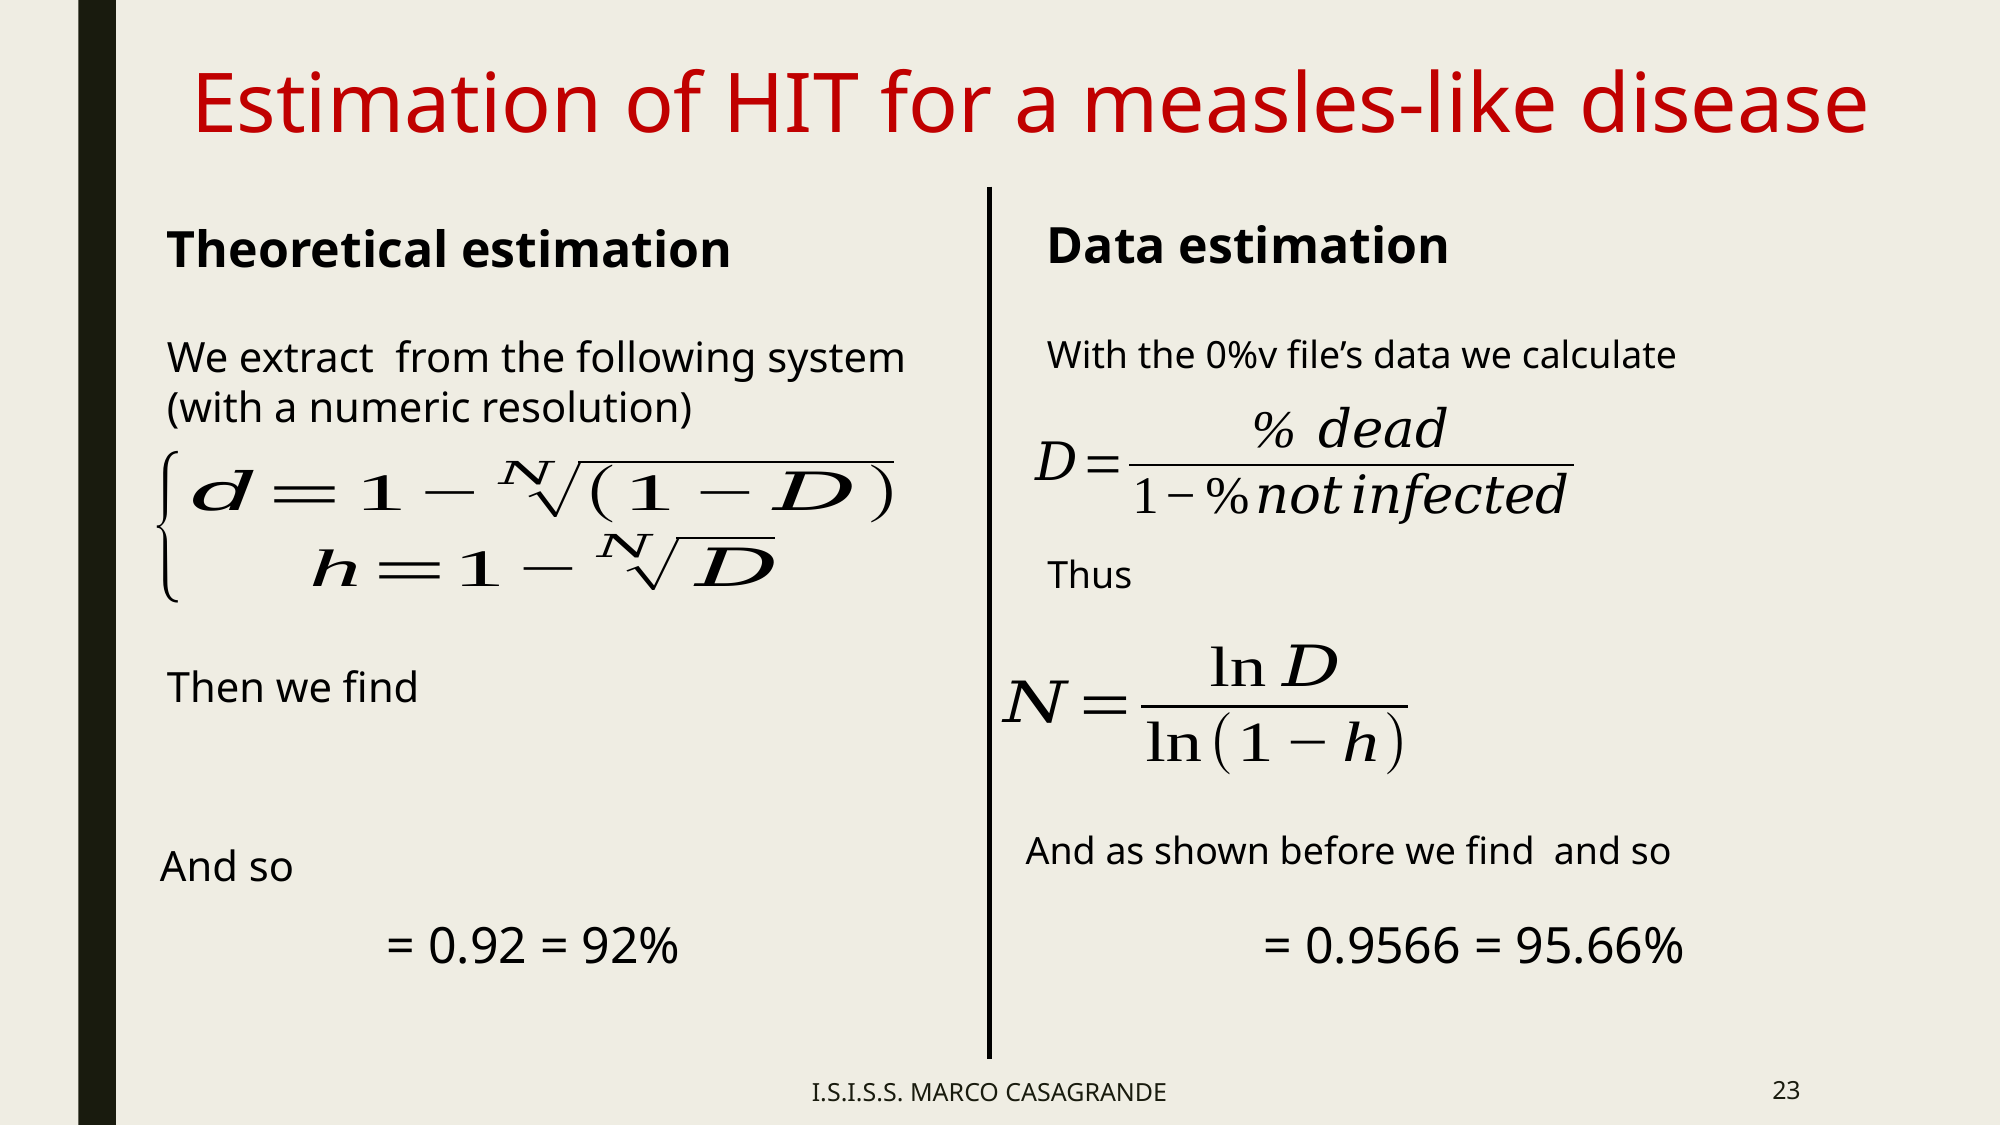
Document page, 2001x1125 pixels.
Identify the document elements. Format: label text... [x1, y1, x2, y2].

title Estimation of HIT for a measles-like disease [176, 54, 1919, 179]
footer I.S.I.S.S. MARCO CASAGRANDE [474, 1058, 1505, 1125]
text_box With the 0%v file’s data we calculate [1032, 323, 1919, 384]
text_box And so [145, 831, 309, 897]
slide_number 23 [1553, 1058, 1816, 1125]
text_box Data estimation [1032, 206, 1676, 281]
text_box Thus [1032, 543, 1221, 604]
text_box Theoretical estimation [152, 210, 884, 285]
